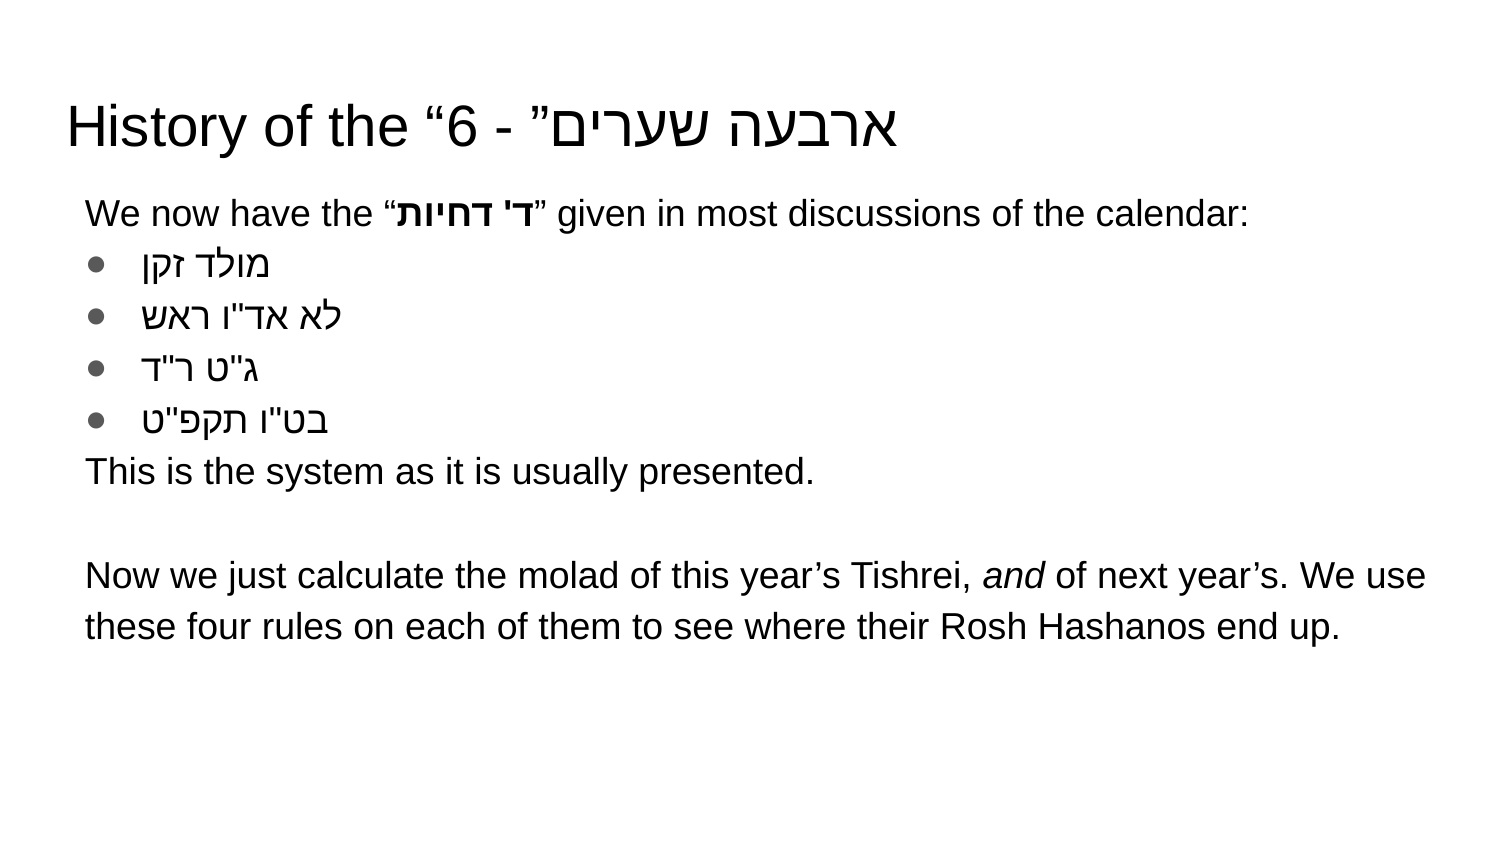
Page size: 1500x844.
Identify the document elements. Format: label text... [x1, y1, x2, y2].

list We now have the “ד' דחיות” given in most discussions of the calendar: מולד זקן לא אד"ו ראש ג"ט ר"ד בט"ו תקפ"ט This is the system as it is usually presented. Now we just calculate the molad of this year’s Tishrei, and of next year’s. We use these four rules on each of them to see where their Rosh Hashanos end up. [51, 166, 1449, 809]
title History of the “ארבעה שערים” - 6 [51, 72, 1449, 166]
